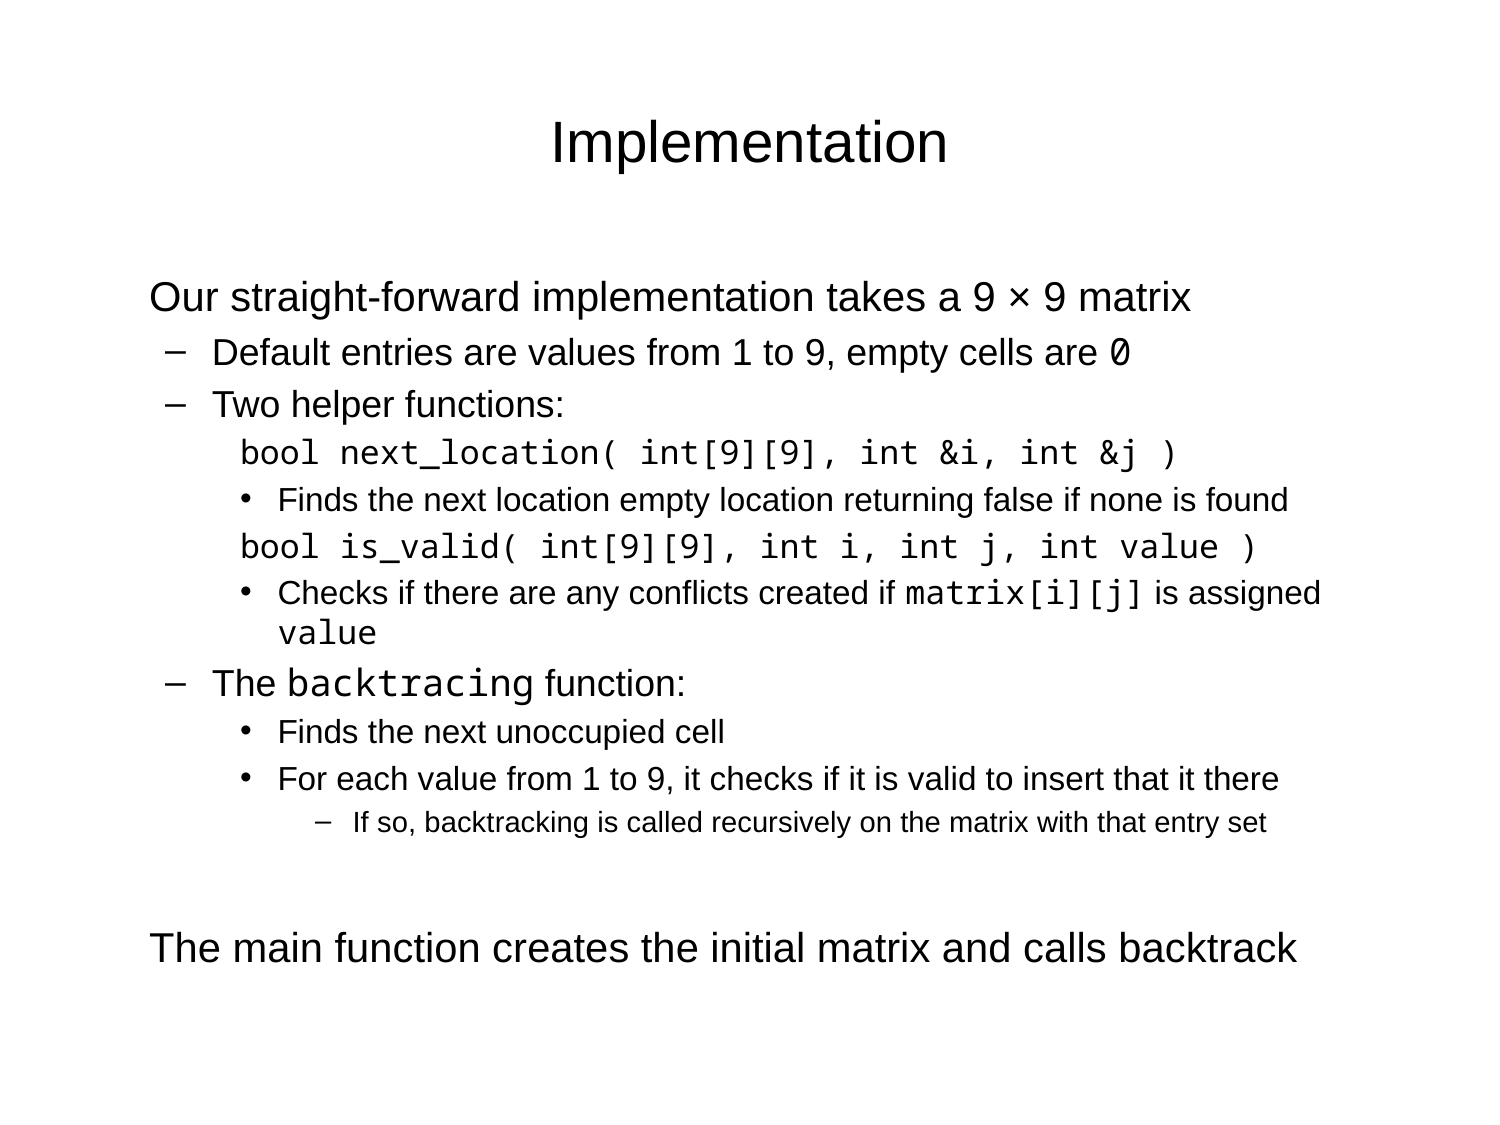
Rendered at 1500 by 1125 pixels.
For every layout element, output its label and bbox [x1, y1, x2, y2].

title [74, 44, 1426, 233]
list [74, 262, 1426, 1006]
